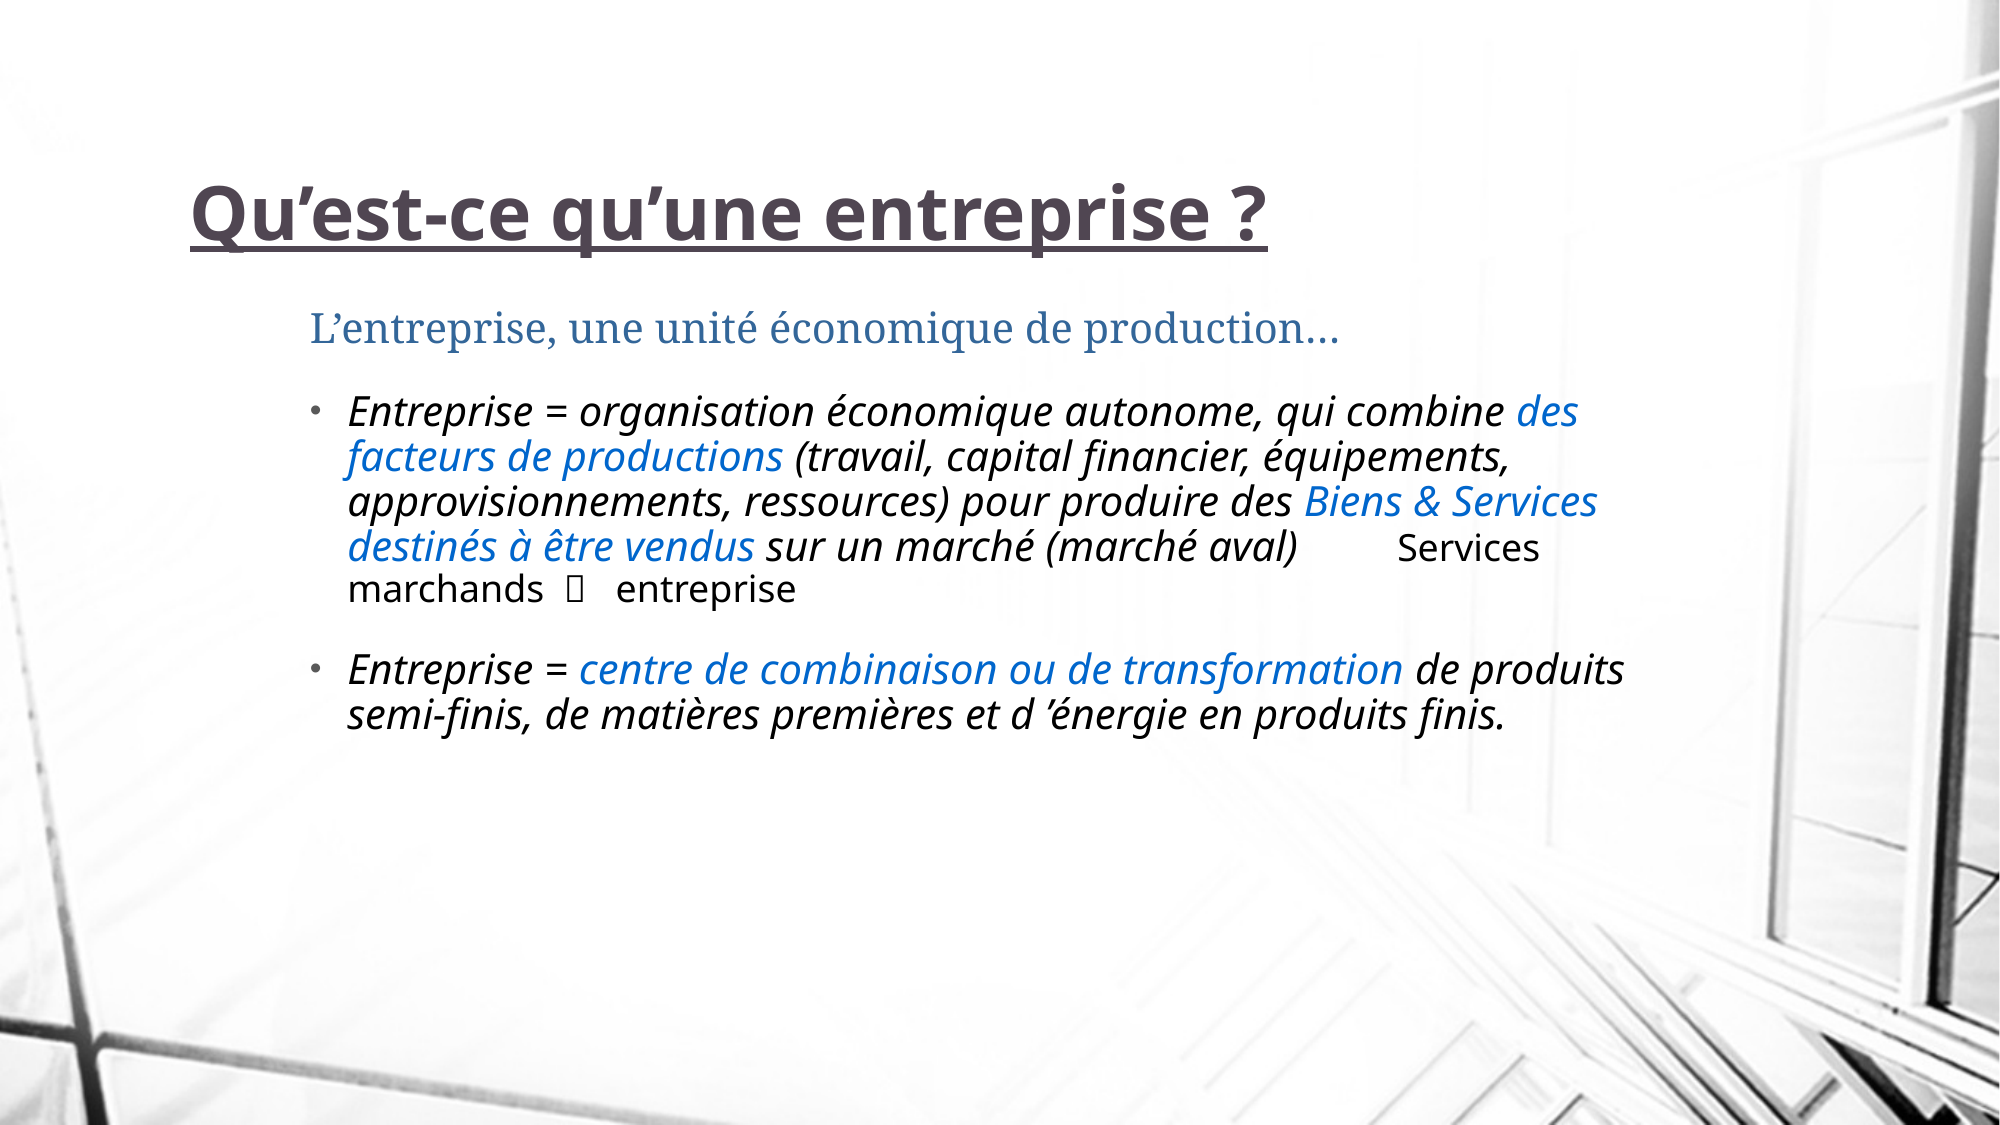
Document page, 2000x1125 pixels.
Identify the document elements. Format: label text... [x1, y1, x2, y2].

list L’entreprise, une unité économique de production… Entreprise = organisation économique autonome, qui combine des facteurs de productions (travail, capital financier, équipements, approvisionnements, ressources) pour produire des Biens & Services destinés à être vendus sur un marché (marché aval) Services marchands  entreprise Entreprise = centre de combinaison ou de transformation de produits semi-finis, de matières premières et d ’énergie en produits finis. [287, 299, 1713, 988]
picture [0, 0, 2000, 1125]
title Qu’est-ce qu’une entreprise ? [174, 87, 1600, 263]
